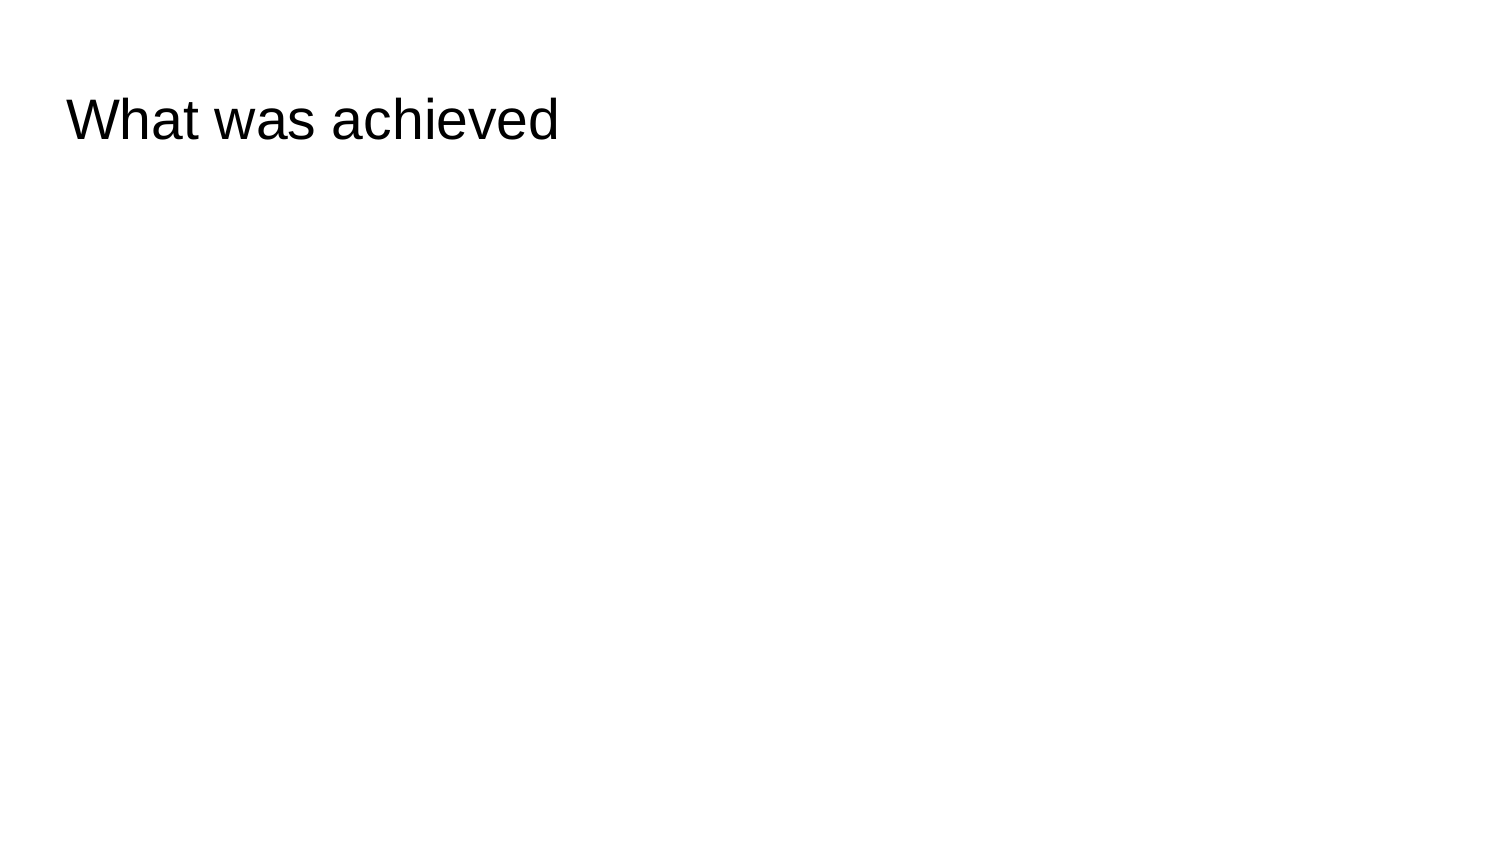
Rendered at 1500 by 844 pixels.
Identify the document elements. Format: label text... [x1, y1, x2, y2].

title What was achieved [51, 72, 1449, 167]
